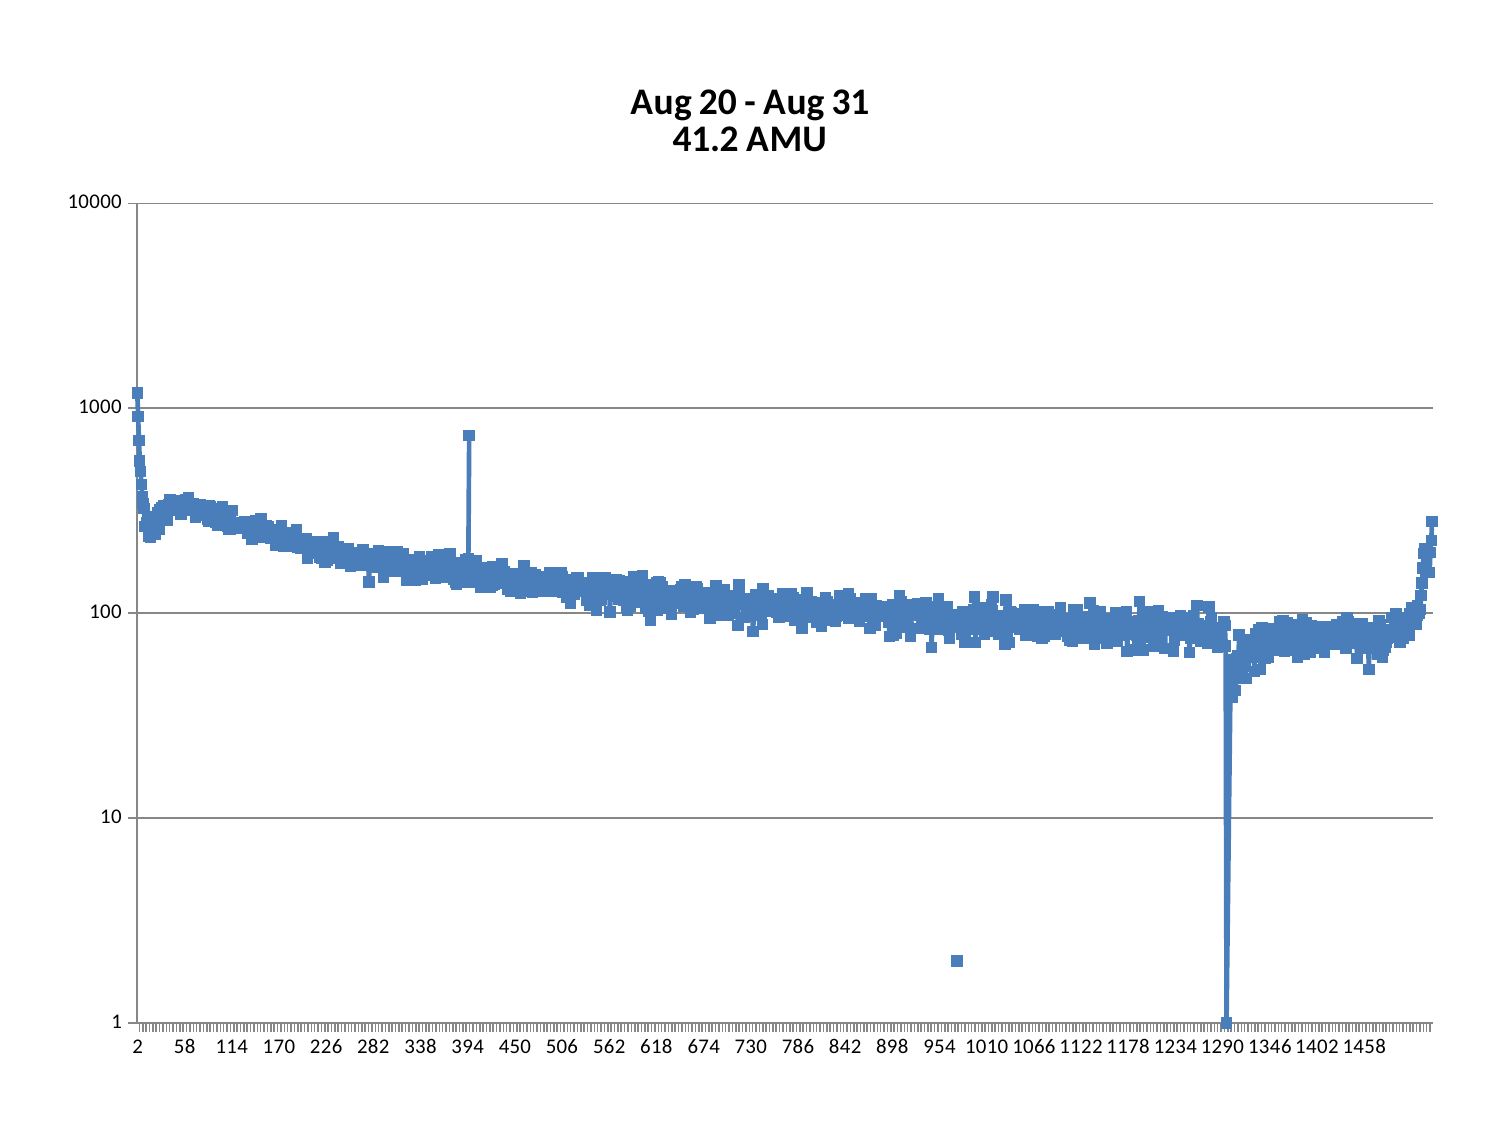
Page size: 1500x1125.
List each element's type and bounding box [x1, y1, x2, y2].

chart [38, 46, 1462, 1079]
